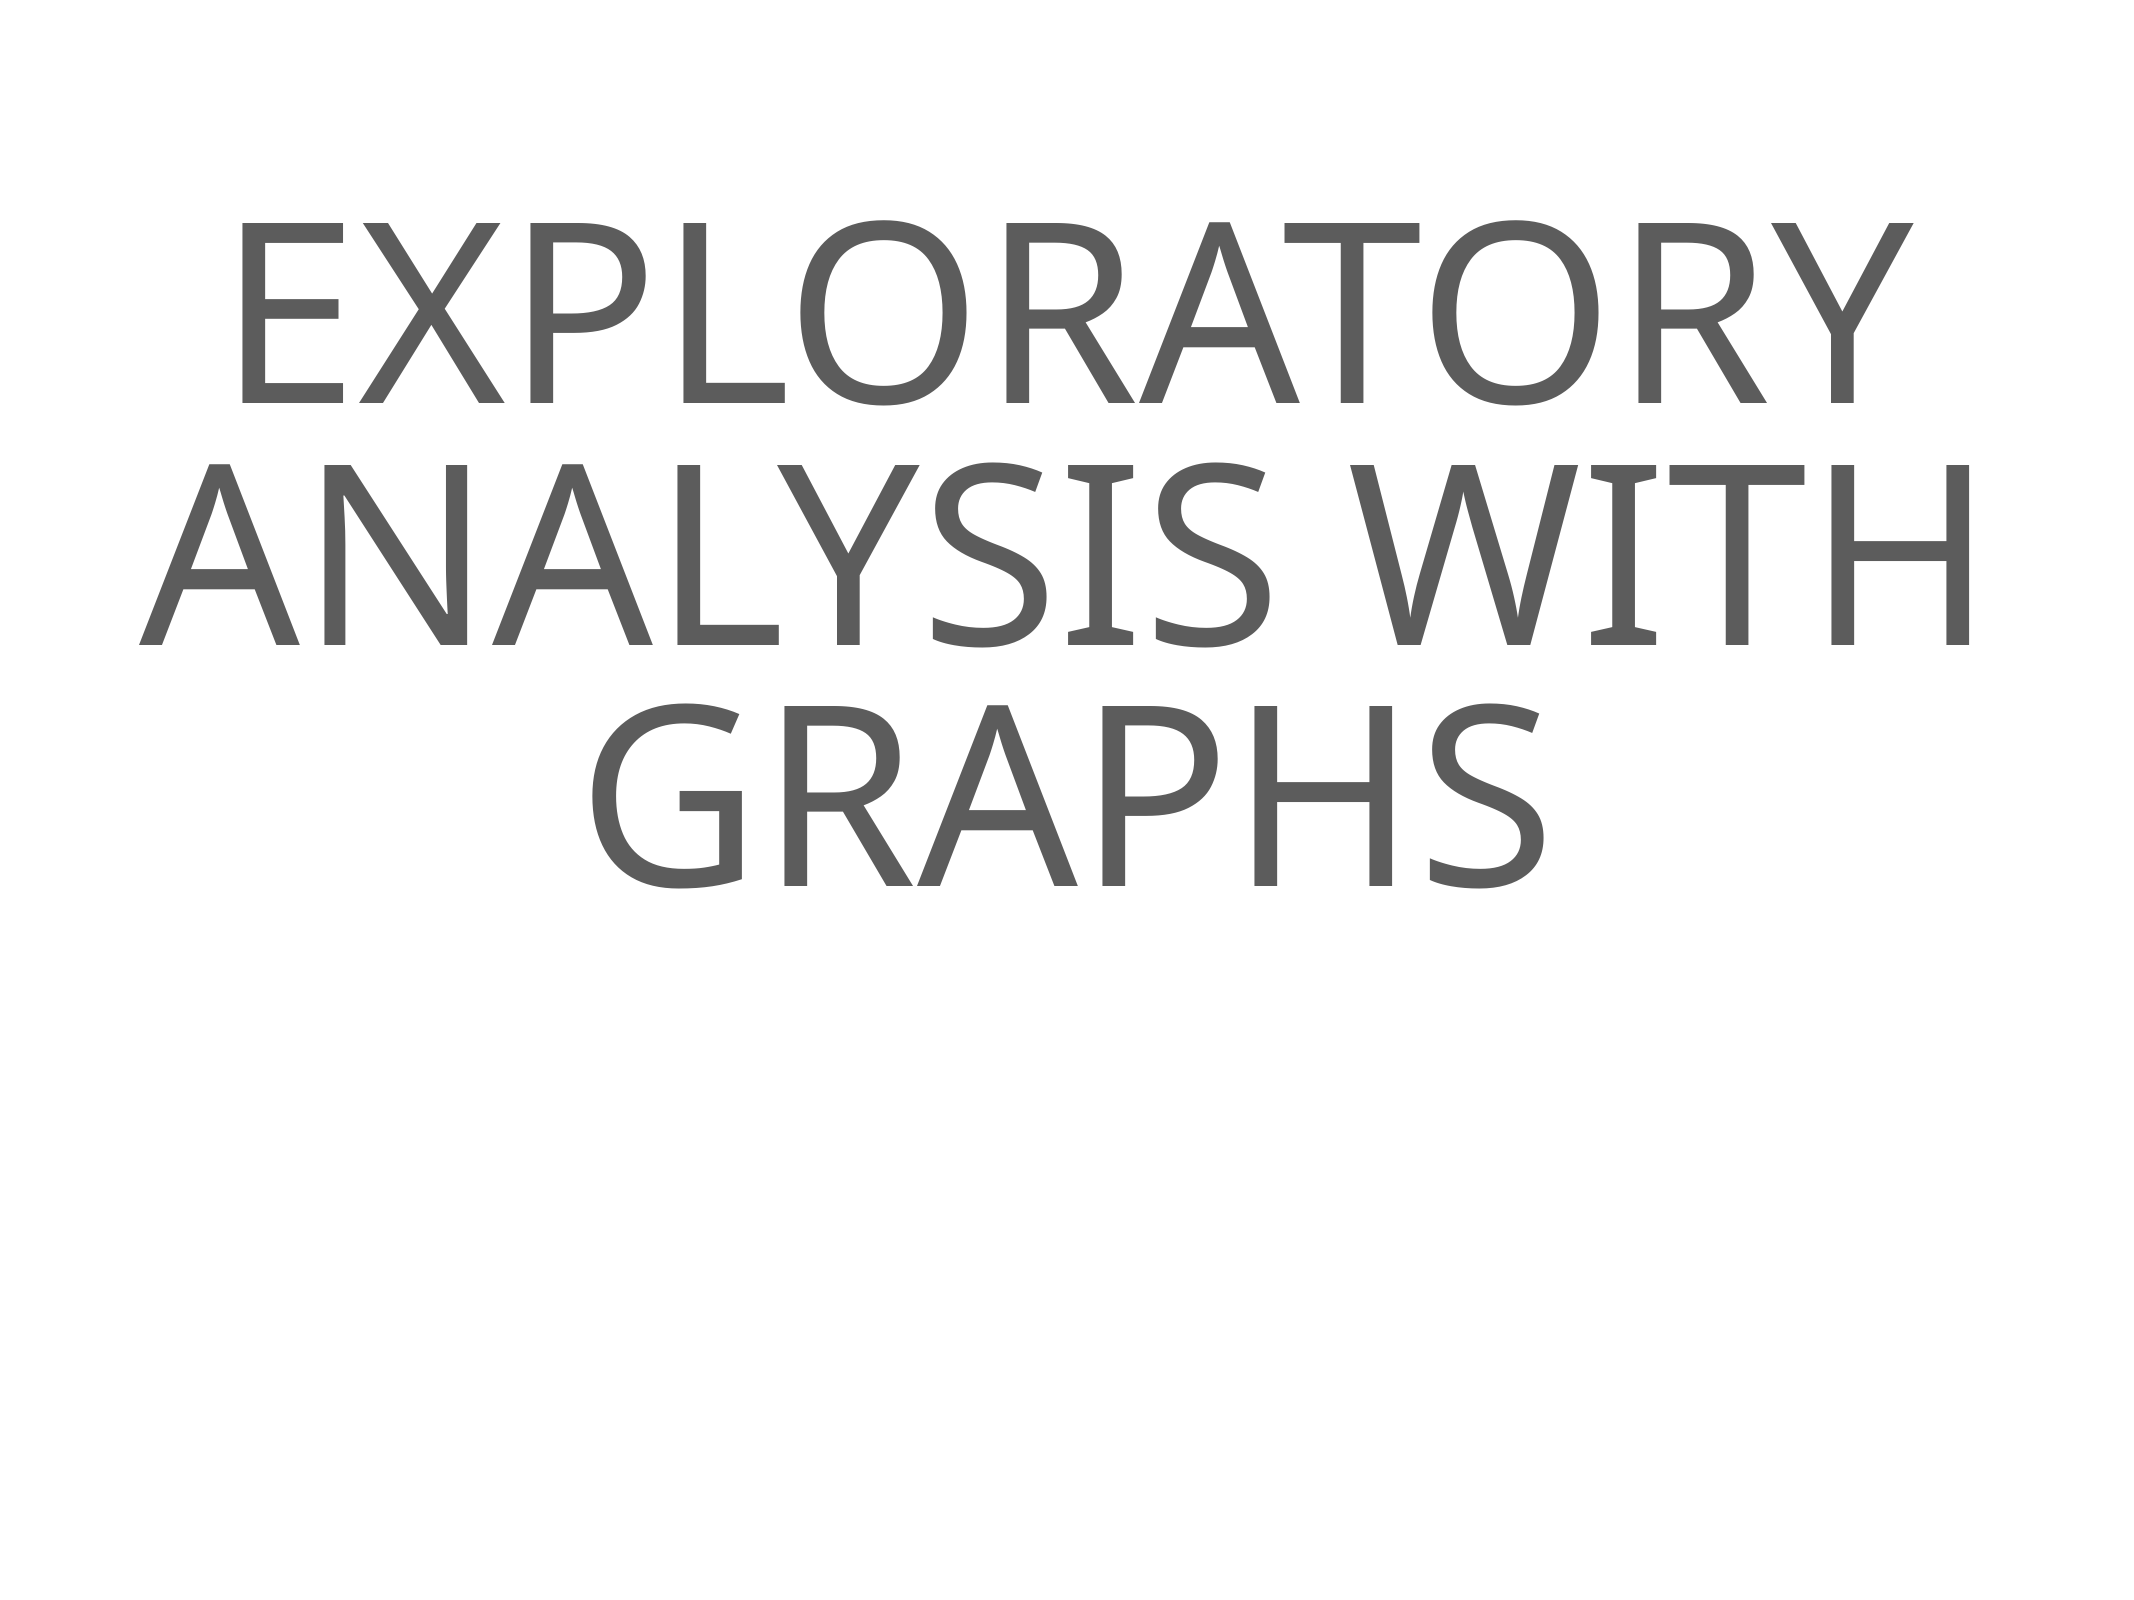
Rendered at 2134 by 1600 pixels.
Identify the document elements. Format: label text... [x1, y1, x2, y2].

title EXPLORATORY ANALYSIS WITH GRAPHS [93, 93, 2041, 945]
